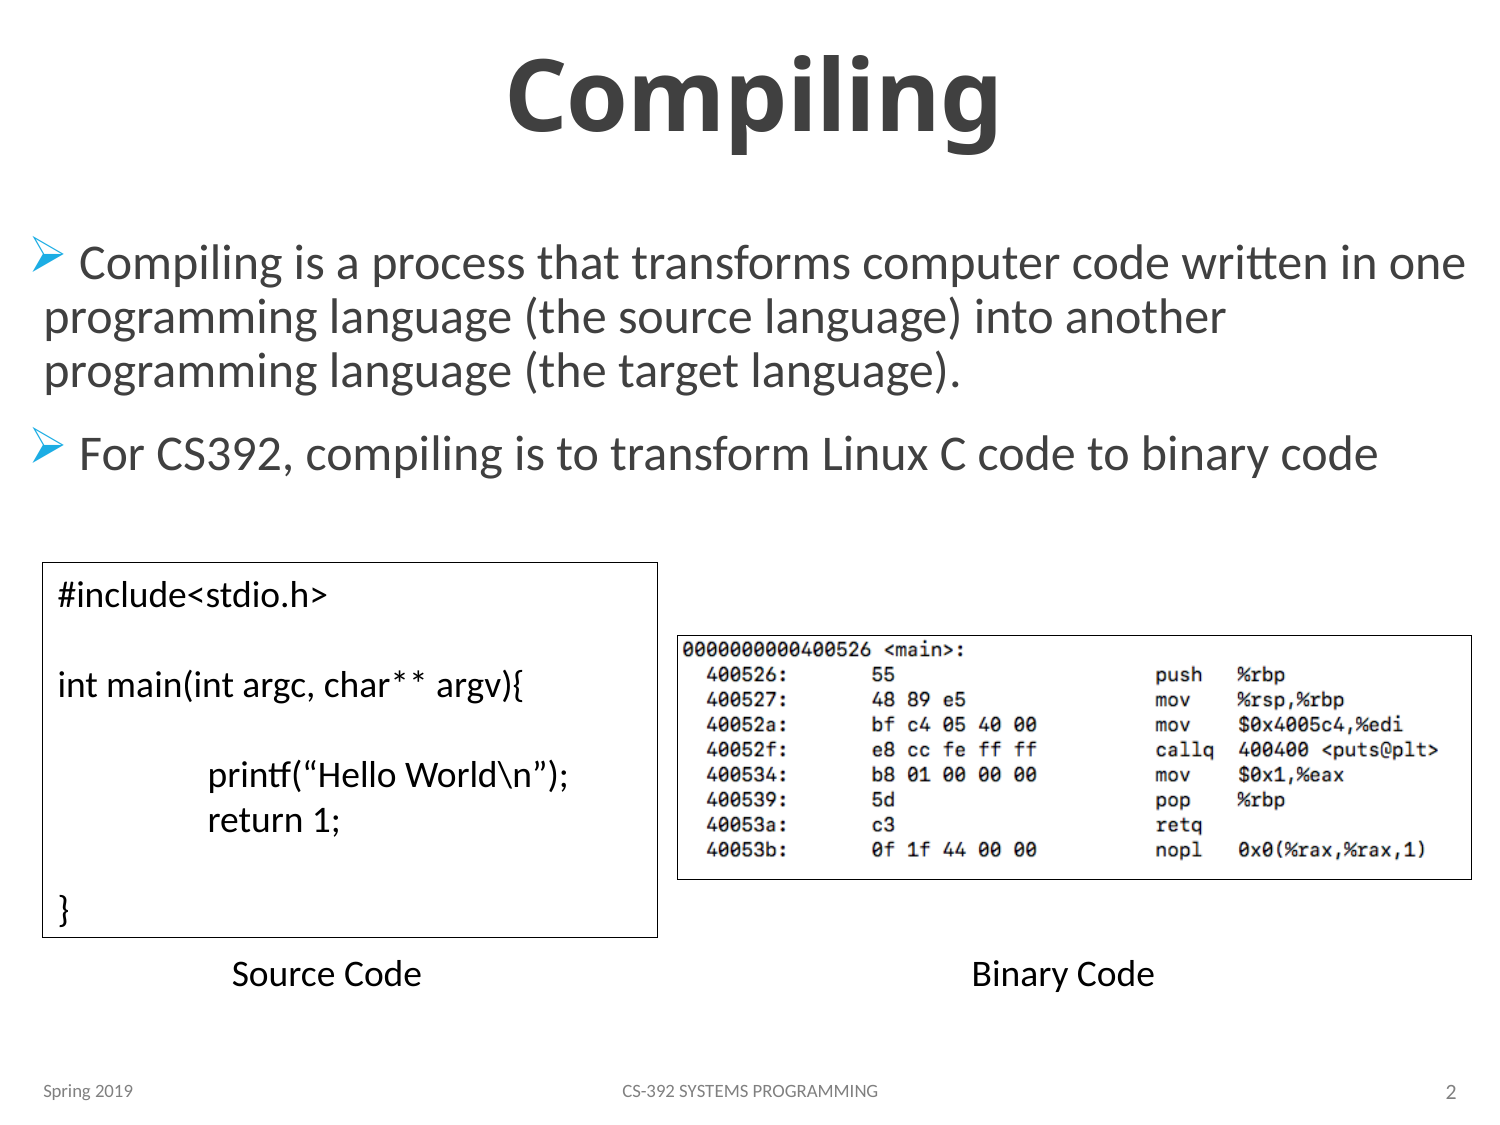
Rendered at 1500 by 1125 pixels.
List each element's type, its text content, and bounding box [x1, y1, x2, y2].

title Compiling [135, 5, 1373, 160]
text_box Source Code [217, 941, 690, 1001]
picture [677, 634, 1473, 880]
slide_number Spring 2019 [28, 1059, 333, 1120]
text_box #include<stdio.h> int main(int argc, char** argv){ printf(“Hello World\n”); return 1; } [42, 562, 658, 938]
slide_number 2 [1310, 1060, 1472, 1121]
text_box Binary Code [956, 941, 1430, 1001]
list Compiling is a process that transforms computer code written in one programming language (the source language) into another programming language (the target language). For CS392, compiling is to transform Linux C code to binary code [28, 229, 1472, 517]
footer CS-392 Systems Programming [453, 1059, 1047, 1120]
